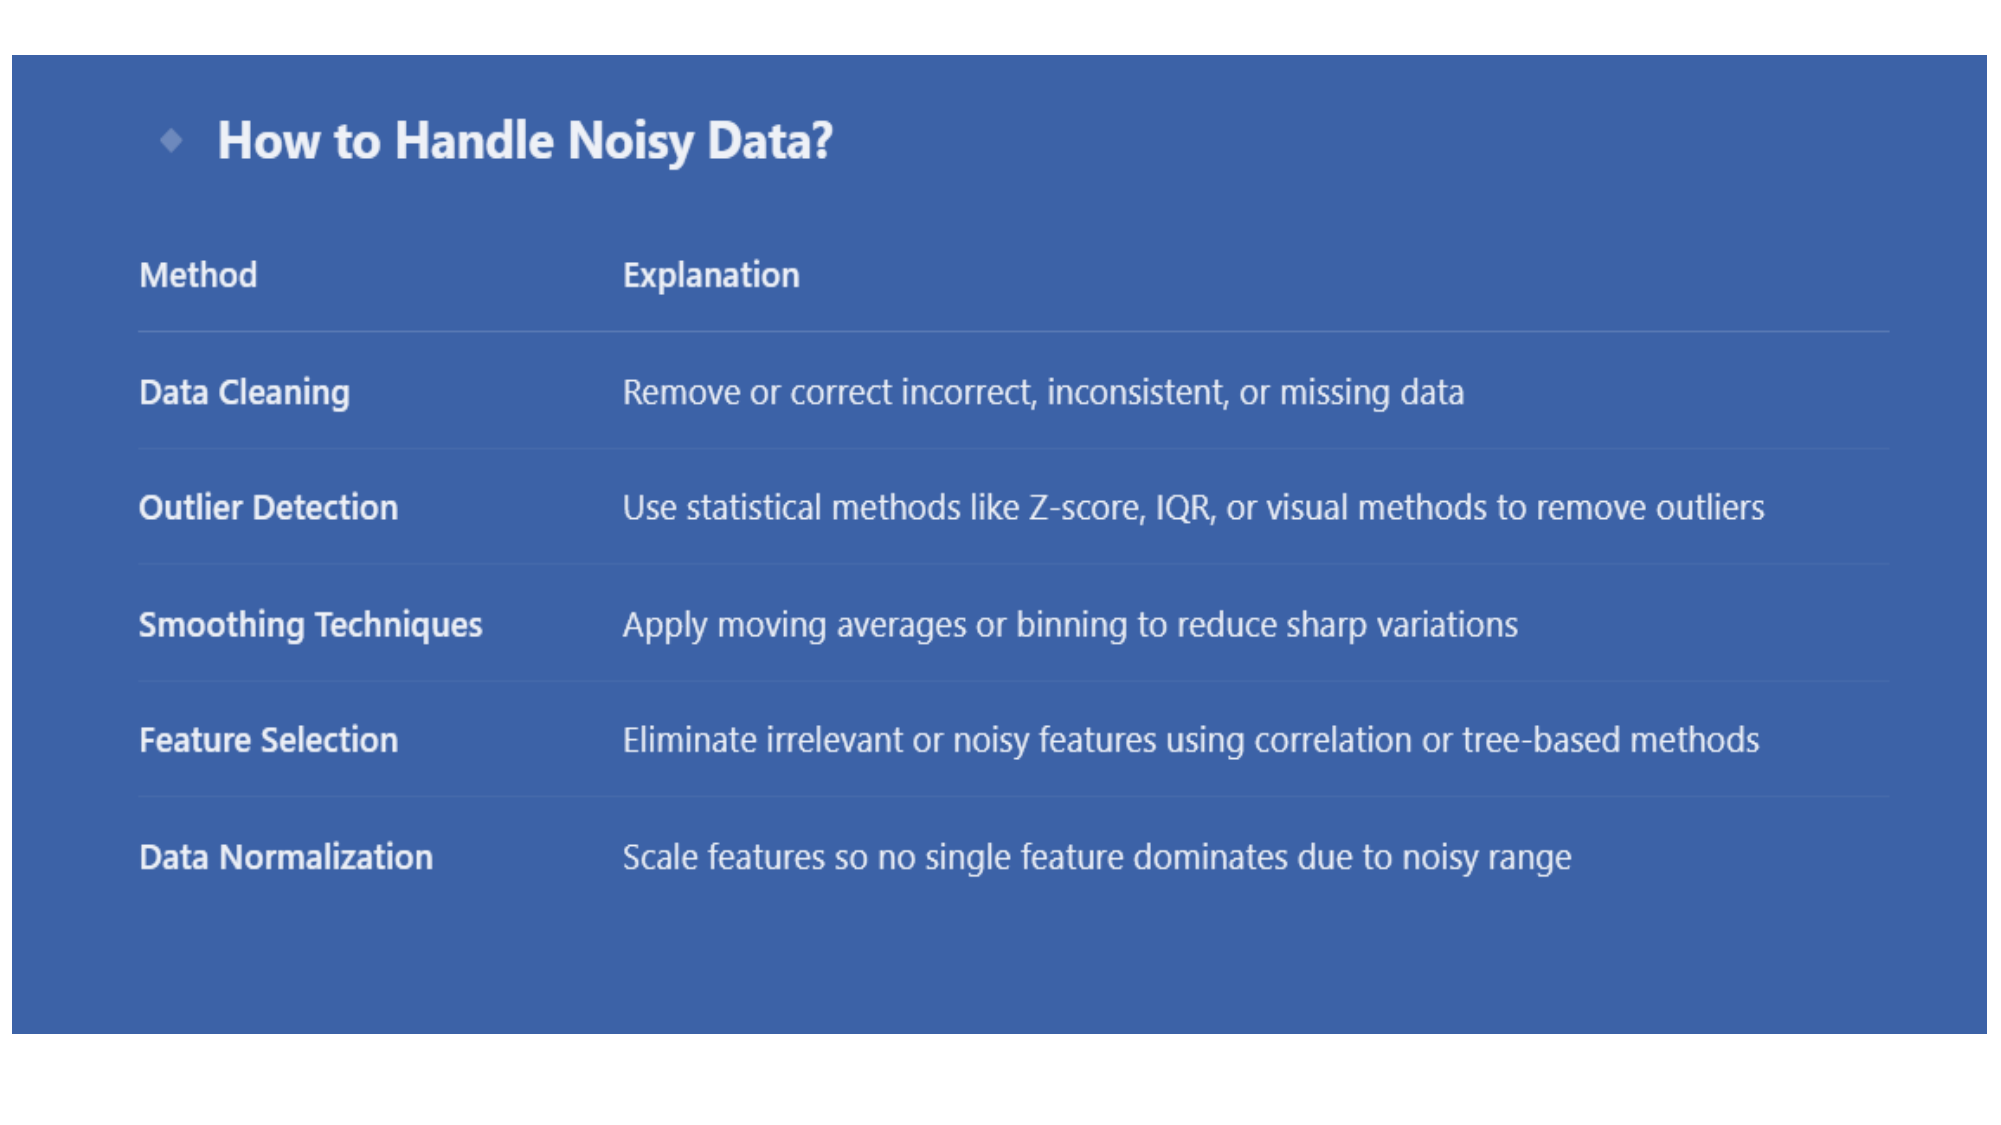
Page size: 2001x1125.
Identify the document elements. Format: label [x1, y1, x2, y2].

picture [12, 55, 1988, 1034]
